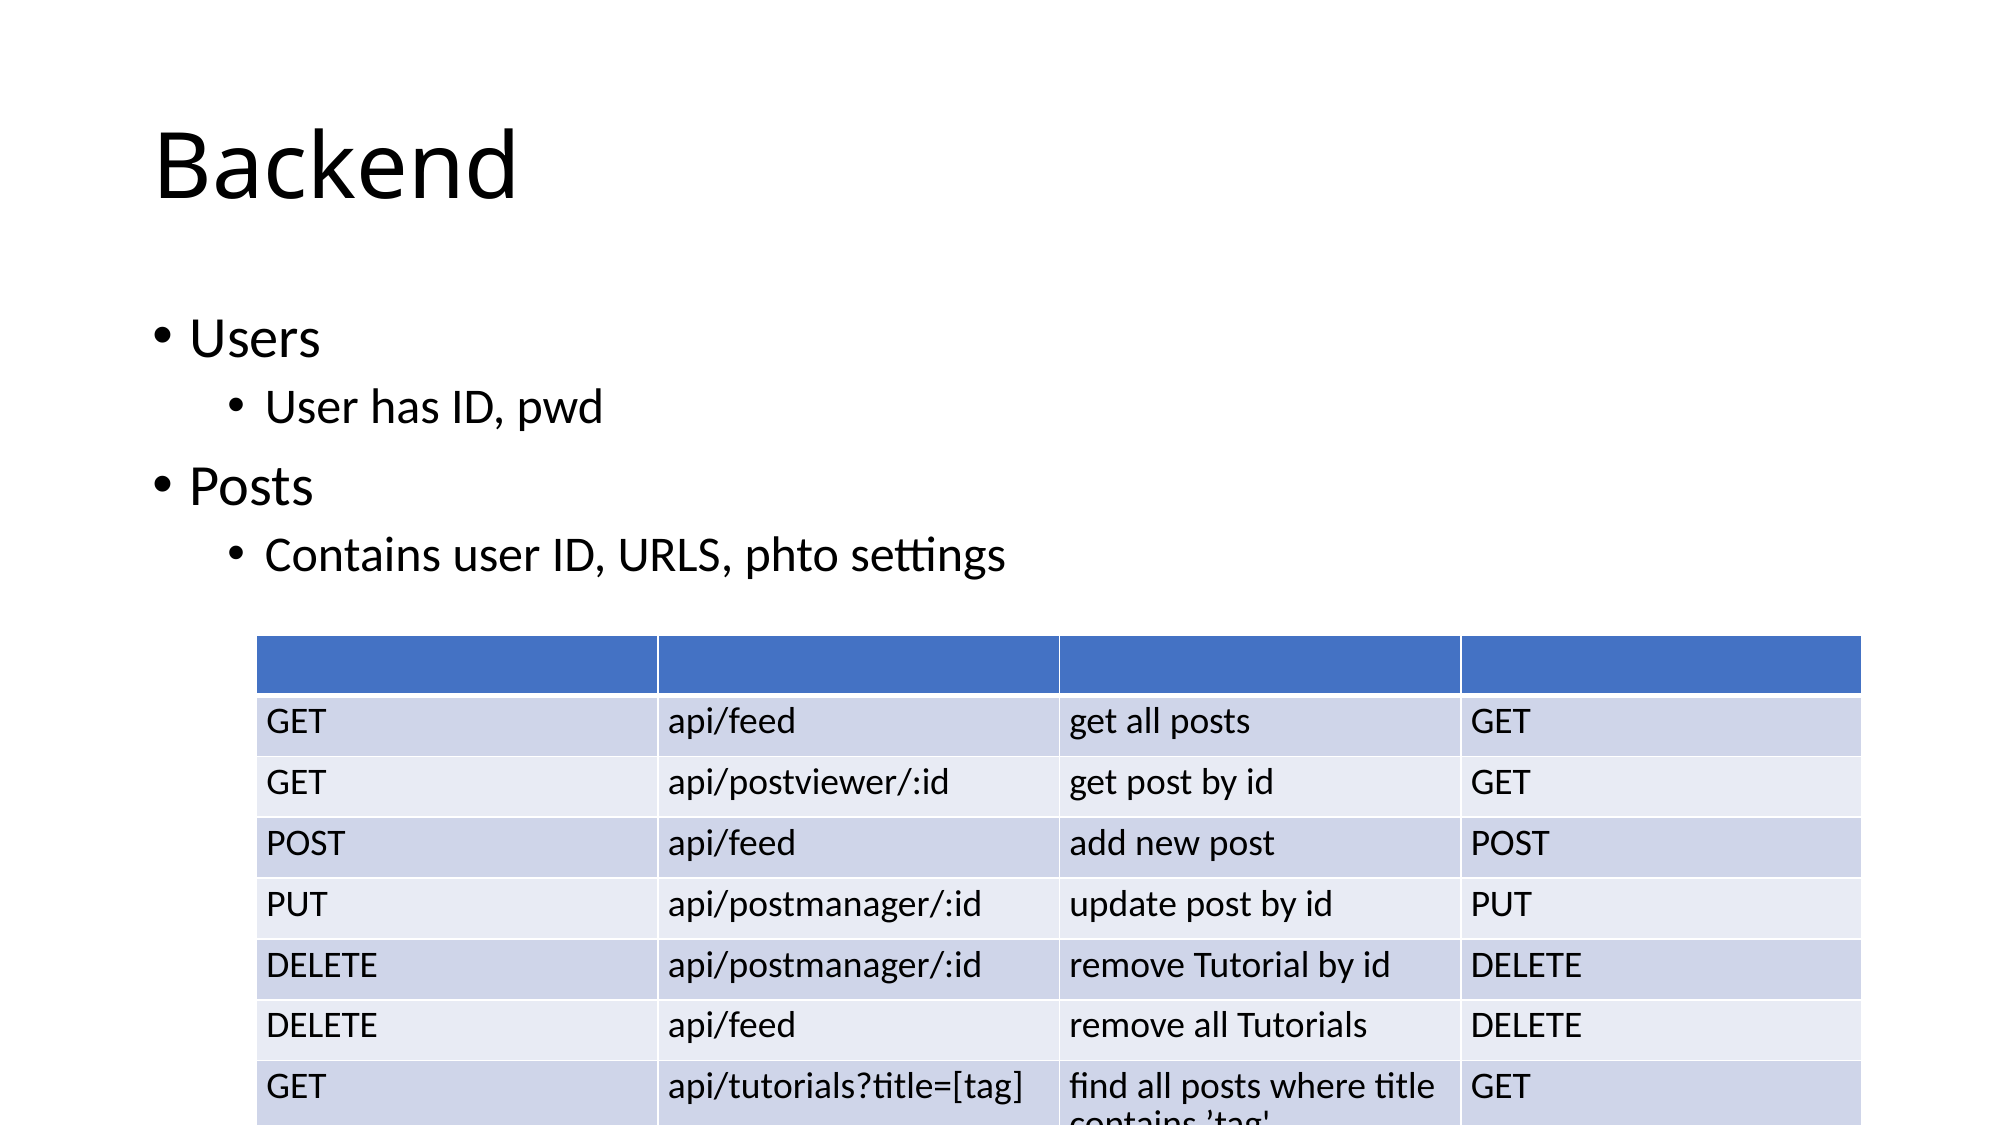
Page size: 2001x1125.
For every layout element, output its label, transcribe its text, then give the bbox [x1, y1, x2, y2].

table_cell api/feed [659, 818, 1059, 877]
table_cell get post by id [1060, 757, 1460, 816]
title Backend [137, 59, 1863, 278]
table_cell api/tutorials?title=[tag] [659, 1061, 1059, 1125]
table_cell GET [1462, 1061, 1861, 1125]
table_cell POST [1462, 818, 1861, 877]
table_cell GET [257, 1061, 657, 1125]
table_cell PUT [1462, 879, 1861, 938]
table_cell GET [257, 698, 657, 756]
table_cell DELETE [1462, 1001, 1861, 1060]
table_cell api/postmanager/:id [659, 879, 1059, 938]
table_cell get all posts [1060, 698, 1460, 756]
table_cell find all posts where title contains ’tag' [1060, 1061, 1460, 1125]
table_cell GET [257, 757, 657, 816]
table_header [257, 636, 657, 693]
table_header [1462, 636, 1861, 693]
table_cell DELETE [257, 940, 657, 999]
table_cell add new post [1060, 818, 1460, 877]
table_cell DELETE [1462, 940, 1861, 999]
table_cell PUT [257, 879, 657, 938]
table_header [659, 636, 1059, 693]
table_cell GET [1462, 757, 1861, 816]
table_header [1060, 636, 1460, 693]
table_cell api/feed [659, 1001, 1059, 1060]
table_cell api/feed [659, 698, 1059, 756]
list Users User has ID, pwd Posts Contains user ID, URLS, phto settings [137, 299, 1863, 1014]
table_cell api/postmanager/:id [659, 940, 1059, 999]
table_cell GET [1462, 698, 1861, 756]
table_cell remove Tutorial by id [1060, 940, 1460, 999]
table_cell POST [257, 818, 657, 877]
table_cell api/postviewer/:id [659, 757, 1059, 816]
table_cell remove all Tutorials [1060, 1001, 1460, 1060]
table_cell update post by id [1060, 879, 1460, 938]
table_cell DELETE [257, 1001, 657, 1060]
